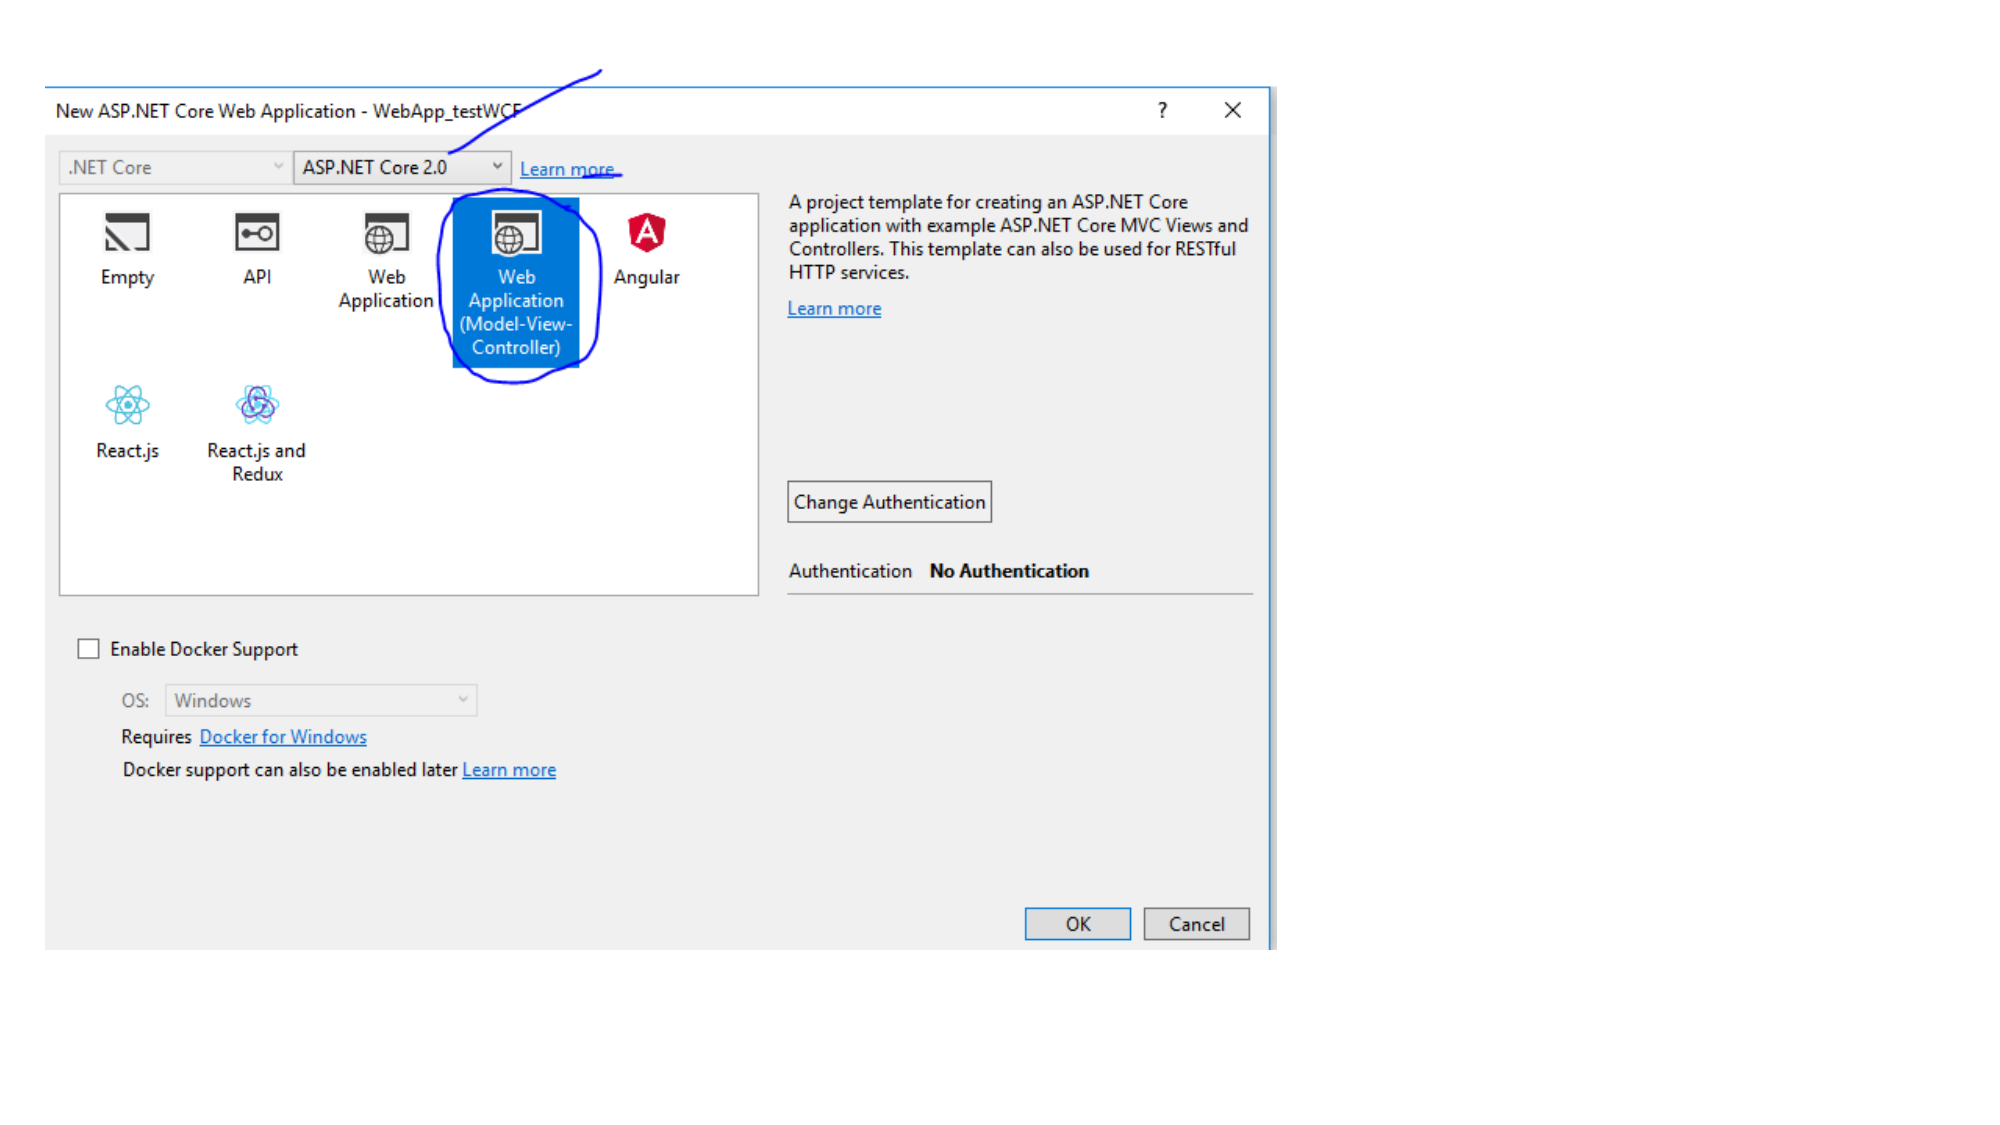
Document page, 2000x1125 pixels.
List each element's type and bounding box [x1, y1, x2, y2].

picture [45, 68, 1277, 950]
